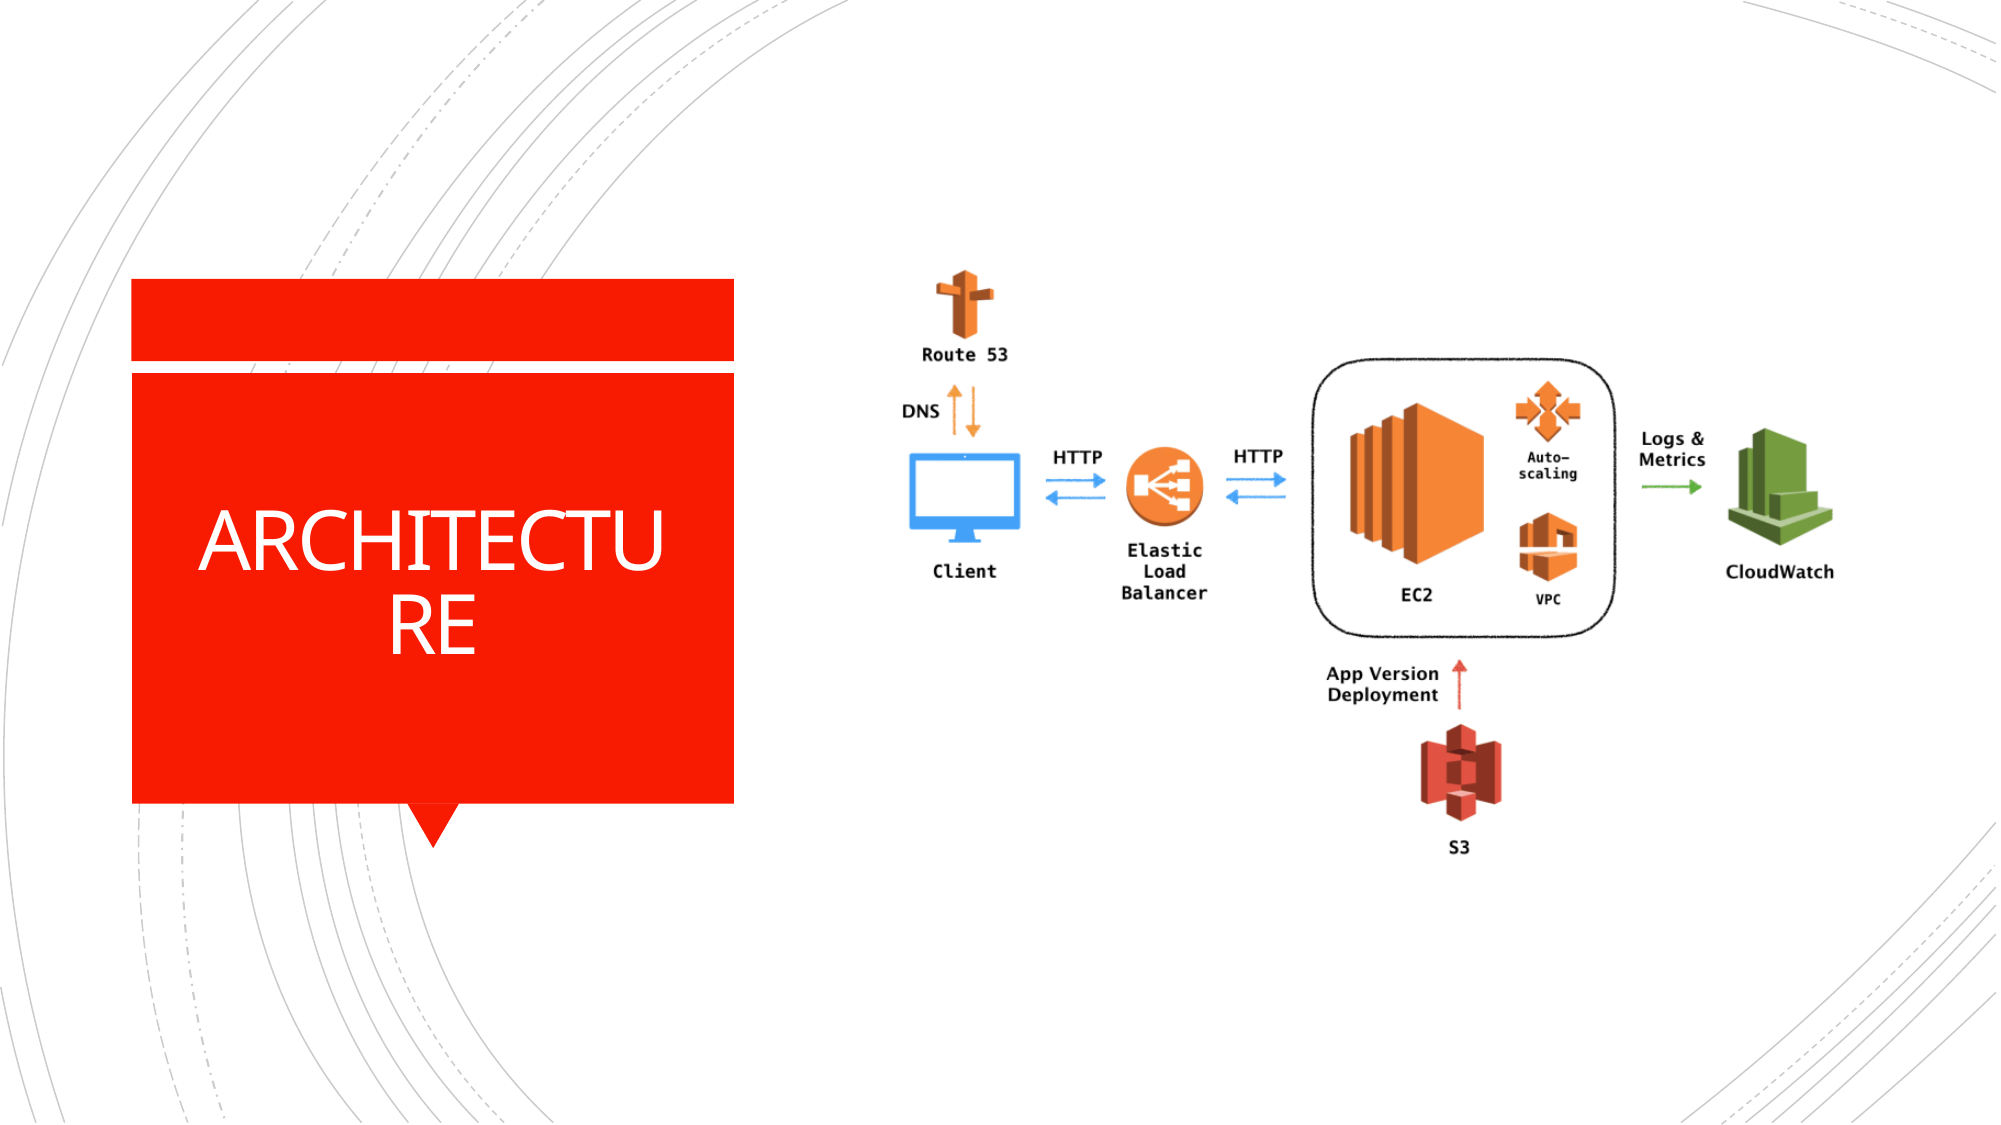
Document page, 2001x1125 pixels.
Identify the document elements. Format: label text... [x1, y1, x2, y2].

title ARCHITECTURE [145, 385, 720, 789]
picture [889, 266, 1855, 859]
